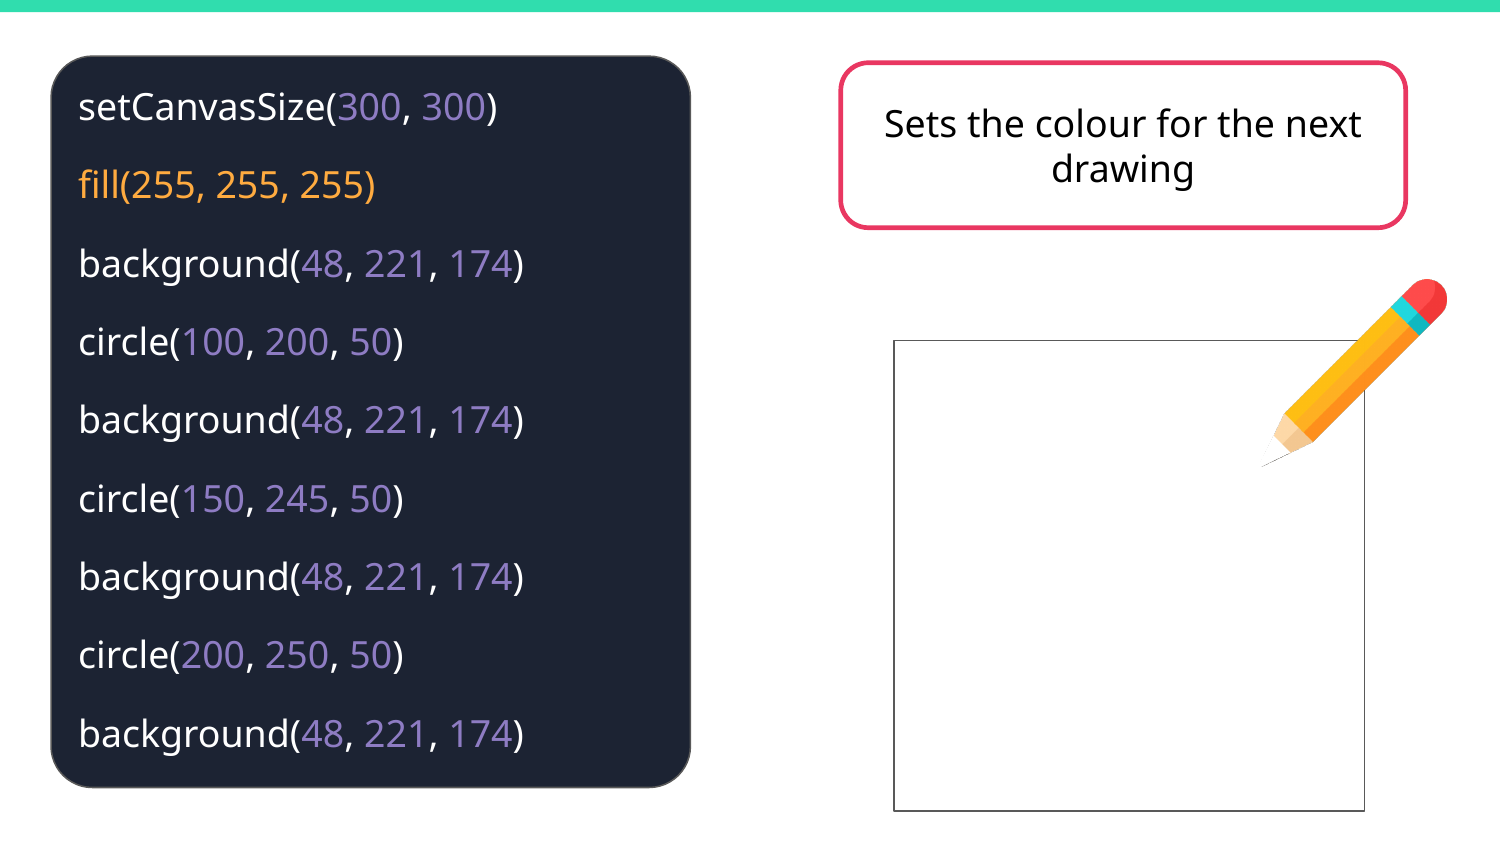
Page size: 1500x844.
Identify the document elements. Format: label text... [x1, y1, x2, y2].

text_box setCanvasSize(300, 300) fill(255, 255, 255) background(48, 221, 174) circle(100, 200, 50) background(48, 221, 174) circle(150, 245, 50) background(48, 221, 174) circle(200, 250, 50) background(48, 221, 174) [51, 56, 691, 788]
picture [894, 279, 1447, 811]
text_box Sets the colour for the next drawing [840, 62, 1406, 228]
